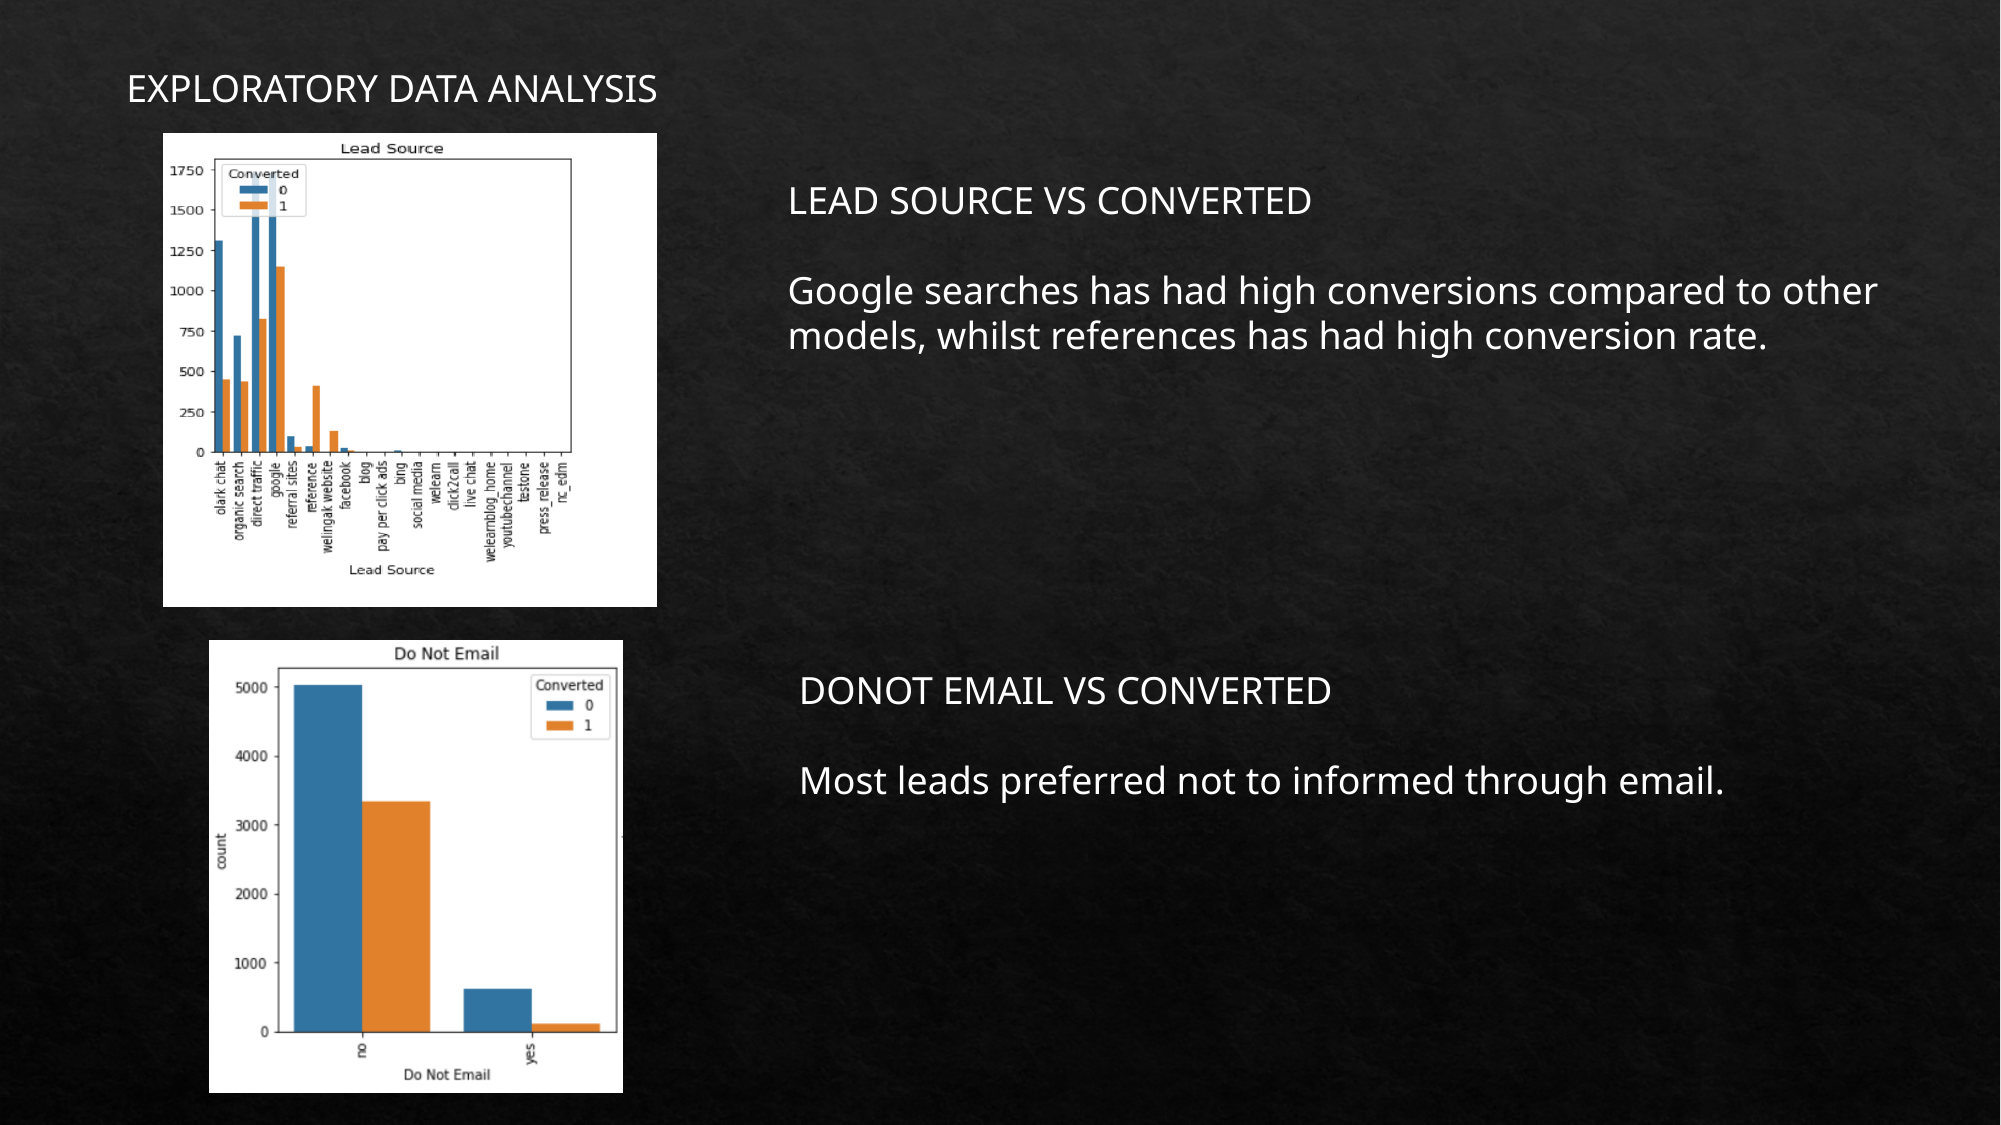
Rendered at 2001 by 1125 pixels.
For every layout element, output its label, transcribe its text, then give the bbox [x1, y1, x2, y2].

text_box EXPLORATORY DATA ANALYSIS [111, 58, 738, 118]
text_box LEAD SOURCE VS CONVERTED Google searches has had high conversions compared to other models, whilst references has had high conversion rate. [773, 169, 1908, 365]
picture [208, 640, 624, 1093]
picture [163, 133, 657, 607]
text_box DONOT EMAIL VS CONVERTED Most leads preferred not to informed through email. [784, 659, 1919, 810]
